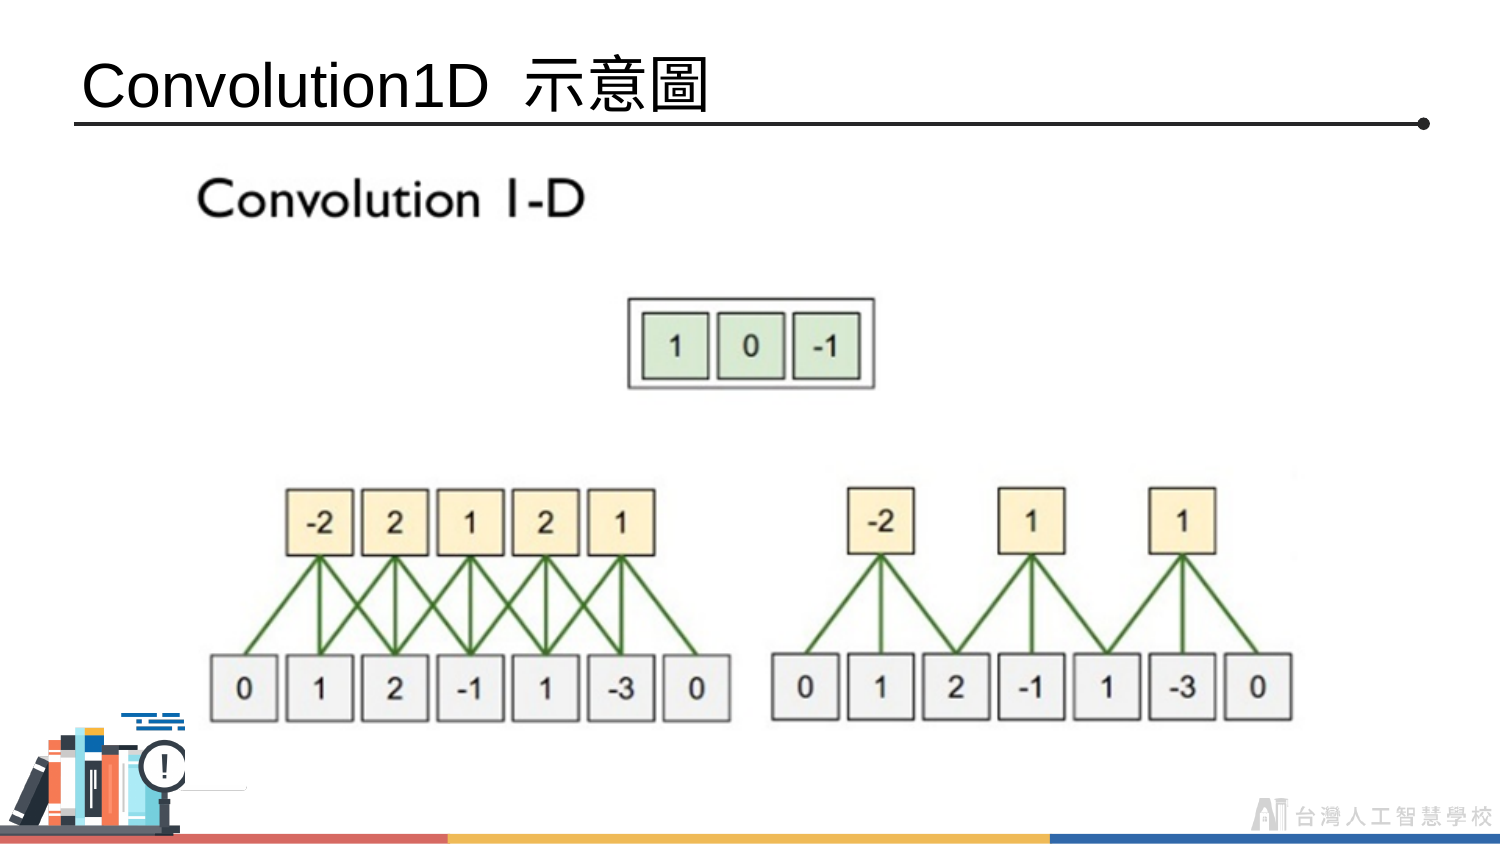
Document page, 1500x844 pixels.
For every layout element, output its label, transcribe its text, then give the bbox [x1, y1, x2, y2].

picture [0, 149, 1316, 836]
title Convolution1D 示意圖 [77, 35, 1038, 129]
